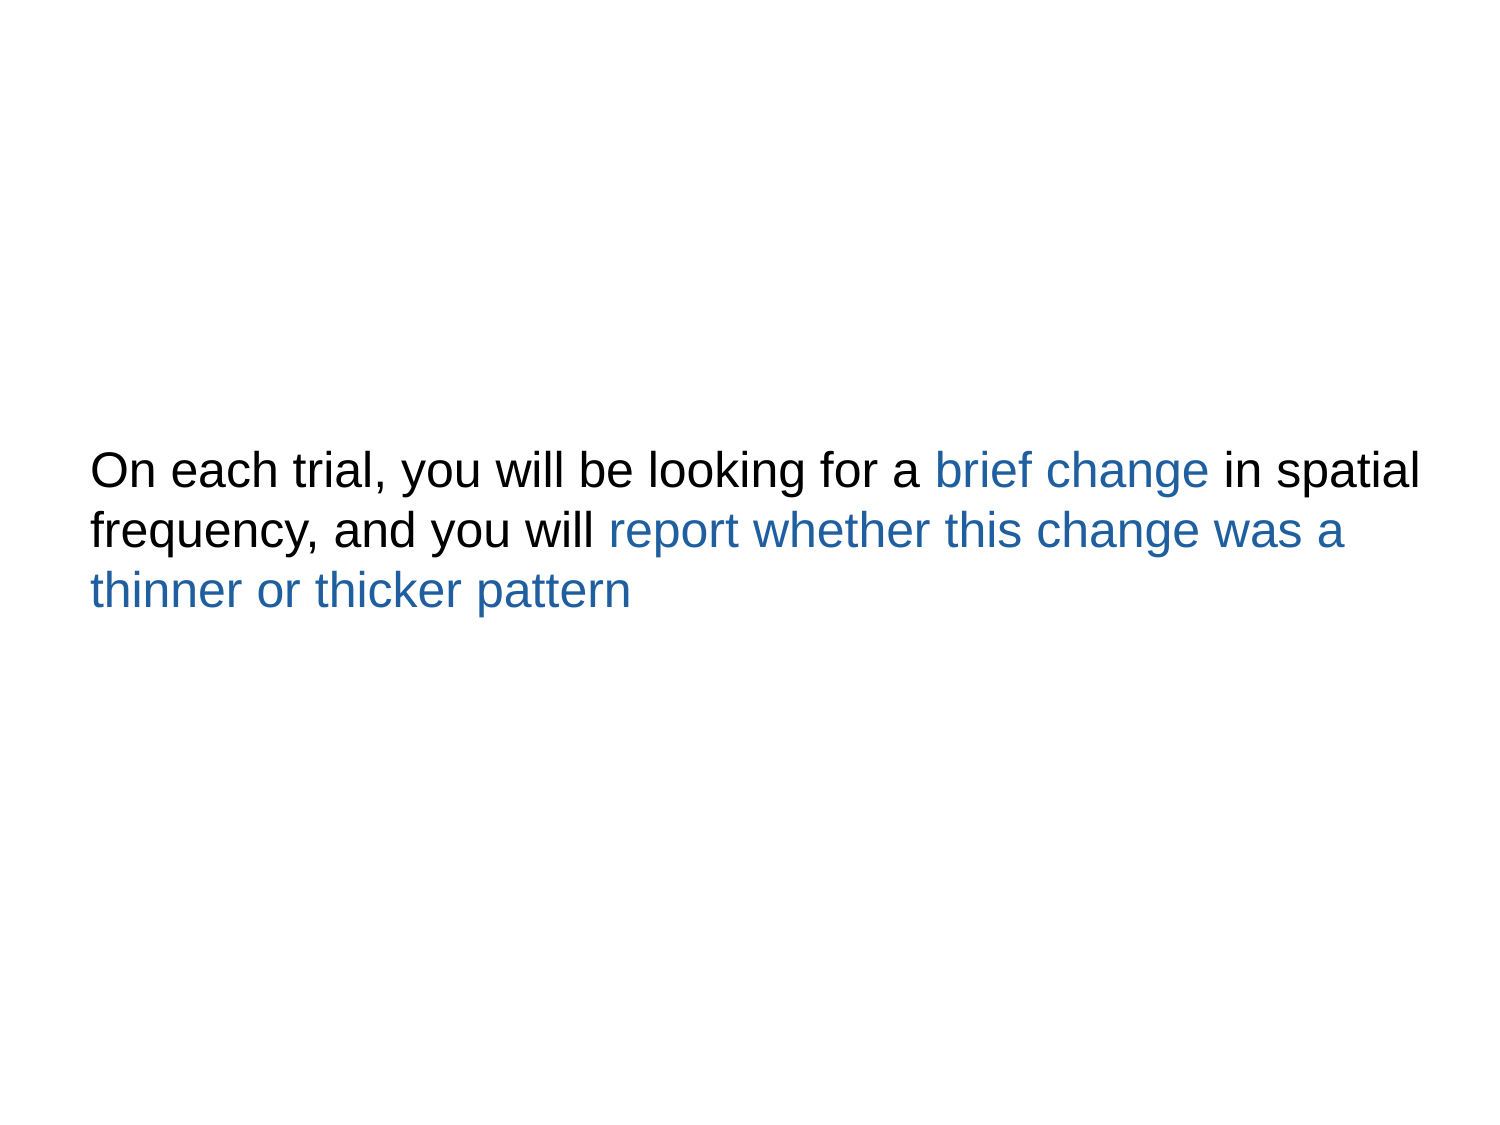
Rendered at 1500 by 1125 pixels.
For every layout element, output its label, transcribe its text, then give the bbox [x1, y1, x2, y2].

list On each trial, you will be looking for a brief change in spatial frequency, and you will report whether this change was a thinner or thicker pattern [75, 429, 1457, 663]
